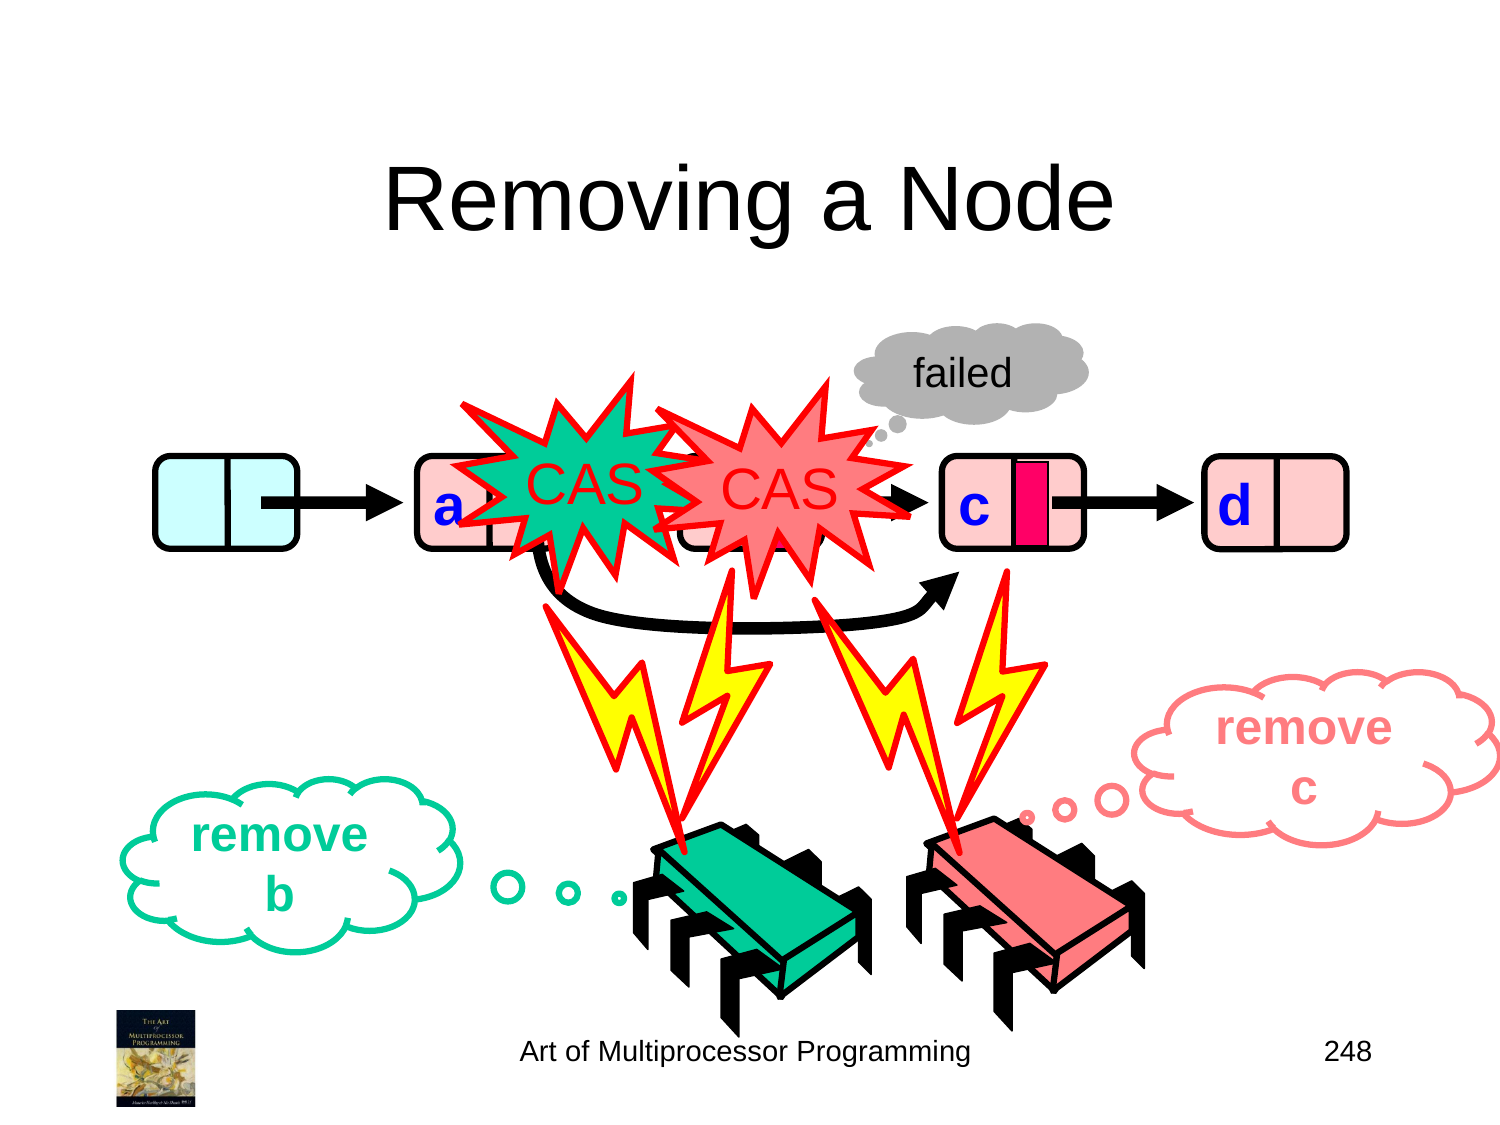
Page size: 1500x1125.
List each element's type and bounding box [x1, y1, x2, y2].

text_box [497, 877, 518, 897]
picture [107, 1010, 204, 1107]
text_box [545, 606, 872, 1038]
text_box [1202, 454, 1347, 551]
text_box [941, 454, 1195, 551]
text_box [127, 783, 456, 948]
text_box [854, 323, 1089, 433]
text_box [875, 429, 887, 442]
text_box [416, 381, 1145, 1032]
footer [464, 1024, 1028, 1101]
slide_number [1074, 1024, 1388, 1101]
text_box [563, 888, 574, 899]
text_box [154, 454, 404, 551]
text_box [1097, 785, 1127, 815]
text_box [1134, 672, 1500, 846]
title [112, 99, 1388, 288]
text_box [866, 440, 873, 447]
